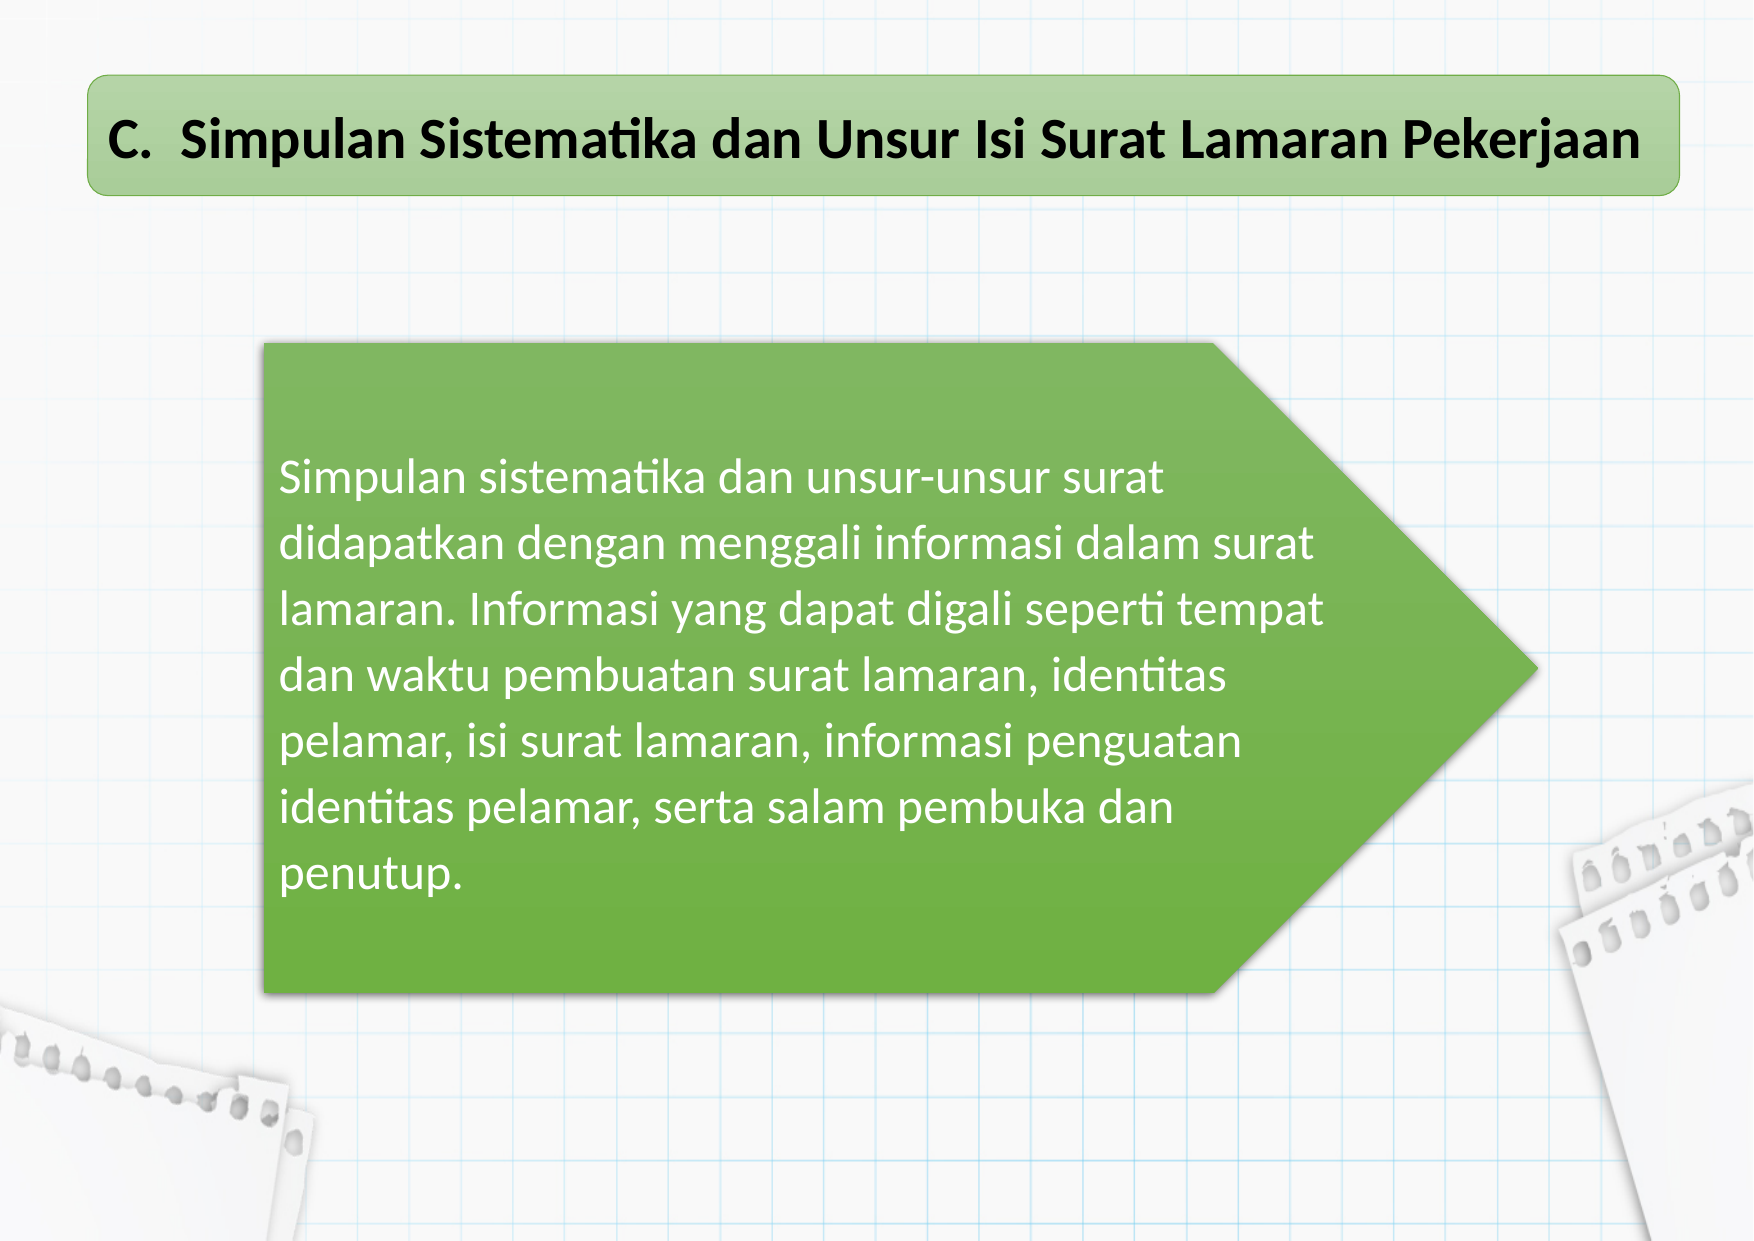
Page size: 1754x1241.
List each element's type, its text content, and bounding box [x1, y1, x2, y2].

picture [0, 0, 1754, 1241]
text_box Simpulan sistematika dan unsur-unsur surat didapatkan dengan menggali informasi dalam surat lamaran. Informasi yang dapat digali seperti tempat dan waktu pembuatan surat lamaran, identitas pelamar, isi surat lamaran, informasi penguatan identitas pelamar, serta salam pembuka dan penutup. [263, 343, 1539, 994]
text_box C. Simpulan Sistematika dan Unsur Isi Surat Lamaran Pekerjaan [86, 74, 1681, 197]
